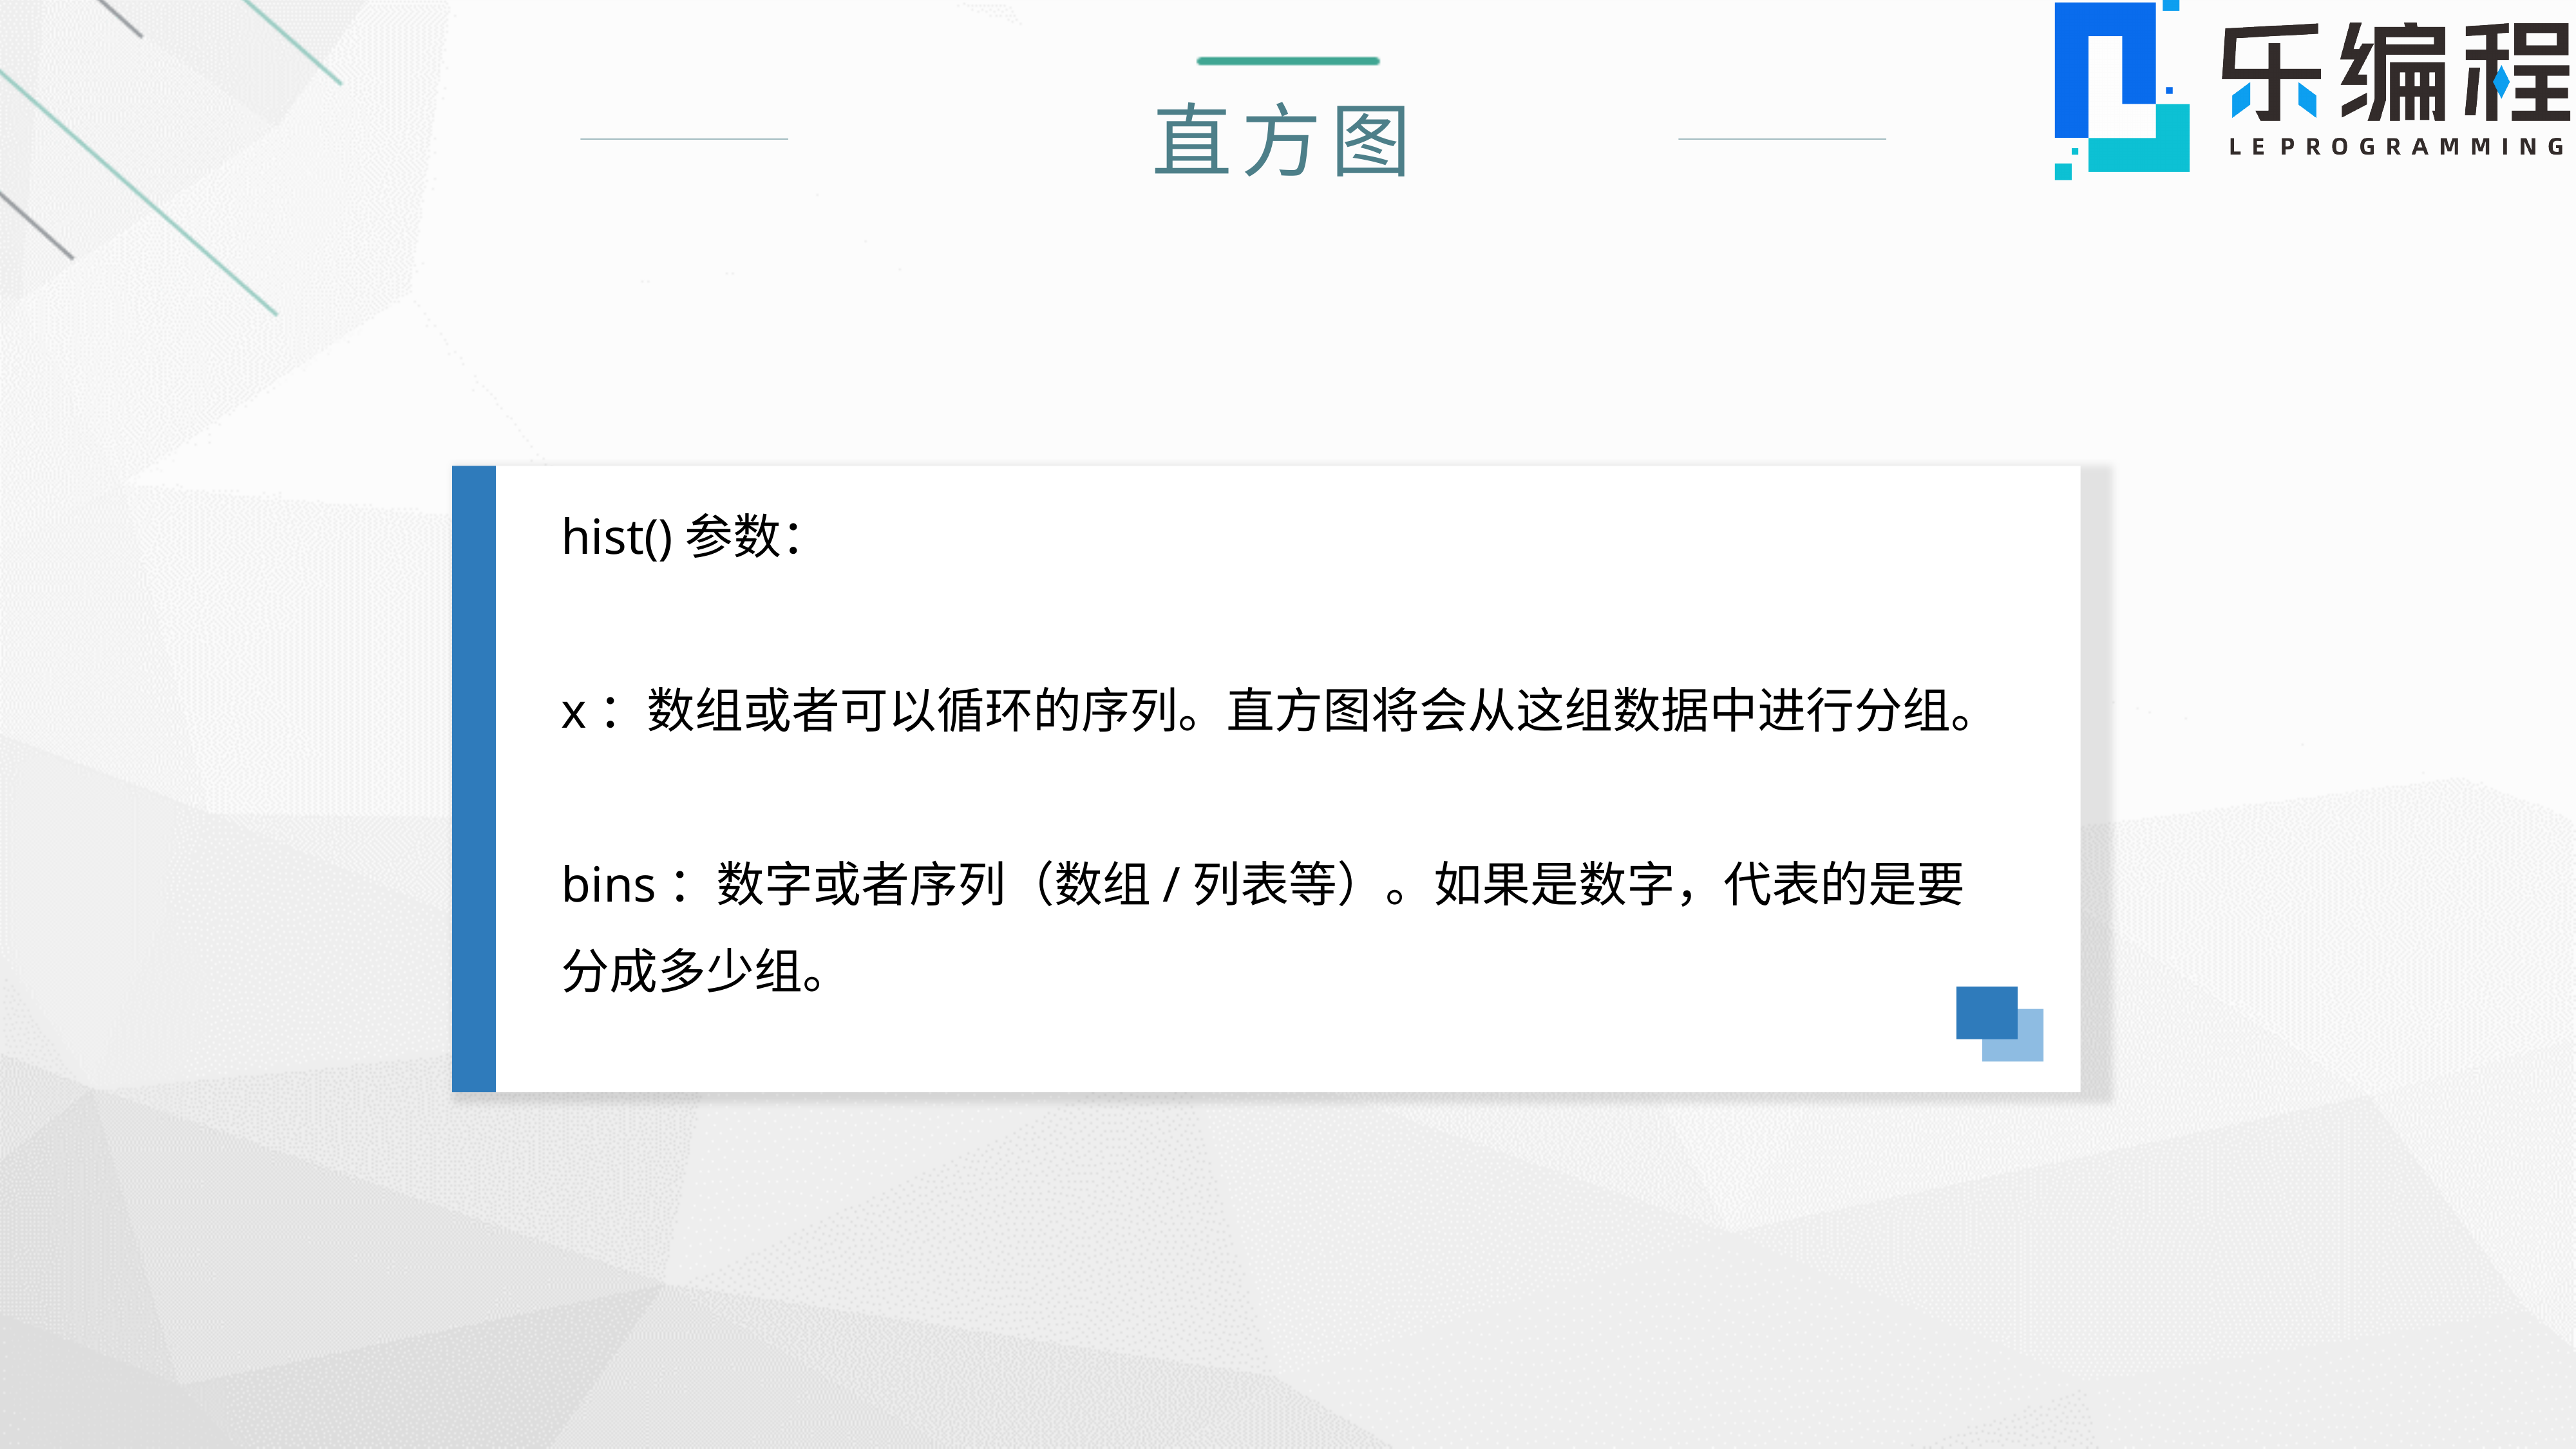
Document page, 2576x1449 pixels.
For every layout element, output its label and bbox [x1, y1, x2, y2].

text_box [451, 466, 2081, 1093]
picture [0, 0, 2576, 1449]
text_box [580, 85, 1887, 290]
